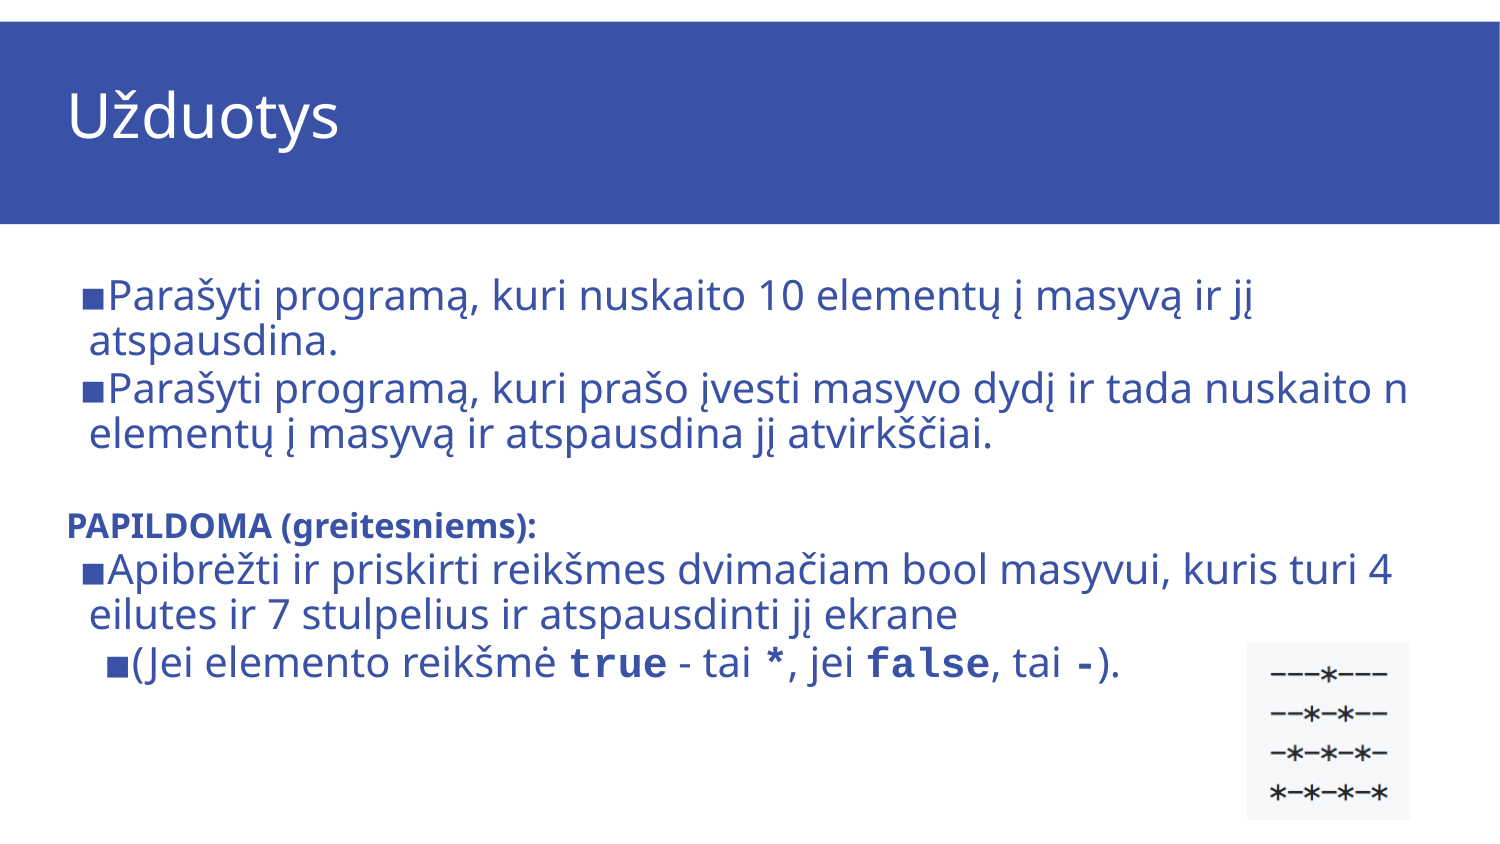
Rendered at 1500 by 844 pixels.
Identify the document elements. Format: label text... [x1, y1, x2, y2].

picture [1246, 642, 1410, 820]
list Parašyti programą, kuri nuskaito 10 elementų į masyvą ir jį atspausdina. Parašyti programą, kuri prašo įvesti masyvo dydį ir tada nuskaito n elementų į masyvą ir atspausdina jį atvirkščiai. PAPILDOMA (greitesniems): Apibrėžti ir priskirti reikšmes dvimačiam bool masyvui, kuris turi 4 eilutes ir 7 stulpelius ir atspausdinti jį ekrane (Jei elemento reikšmė true - tai *, jei false, tai -). [51, 259, 1449, 750]
title Užduotys [51, 72, 1449, 167]
